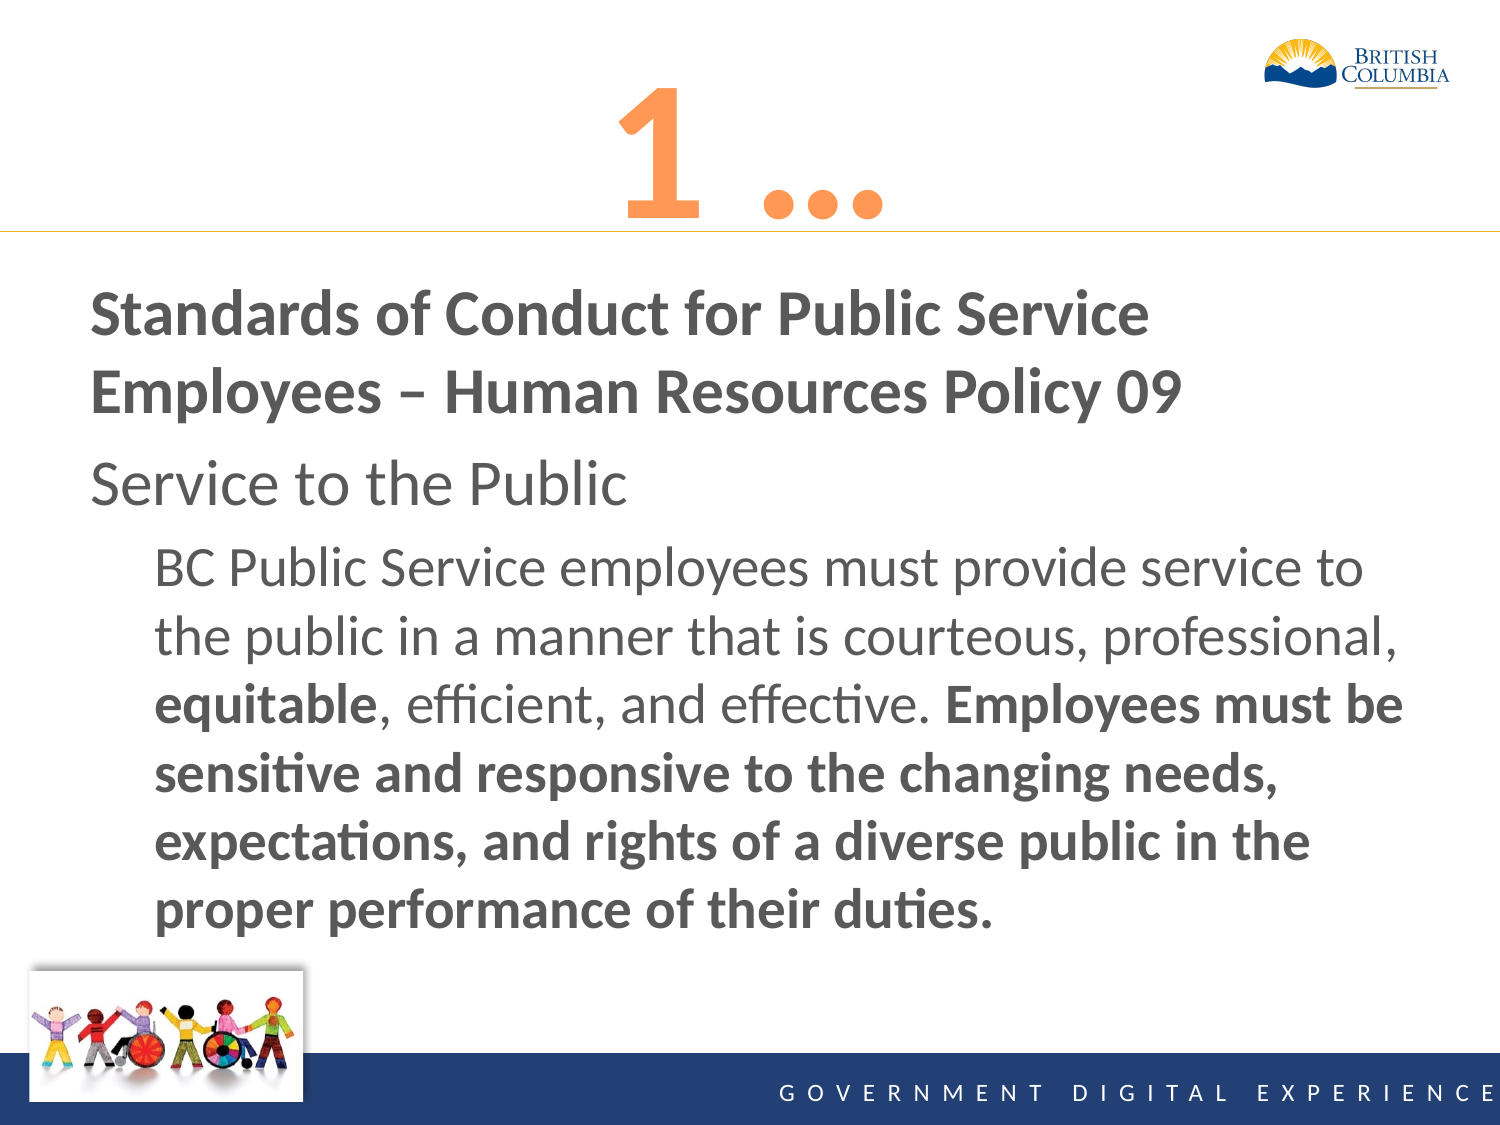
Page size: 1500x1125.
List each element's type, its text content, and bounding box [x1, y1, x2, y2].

title 1 … [75, 45, 1425, 233]
list Standards of Conduct for Public Service Employees – Human Resources Policy 09 Service to the Public BC Public Service employees must provide service to the public in a manner that is courteous, professional, equitable, efficient, and effective. Employees must be sensitive and responsive to the changing needs, expectations, and rights of a diverse public in the proper performance of their duties. [75, 262, 1425, 1005]
picture [29, 971, 304, 1102]
